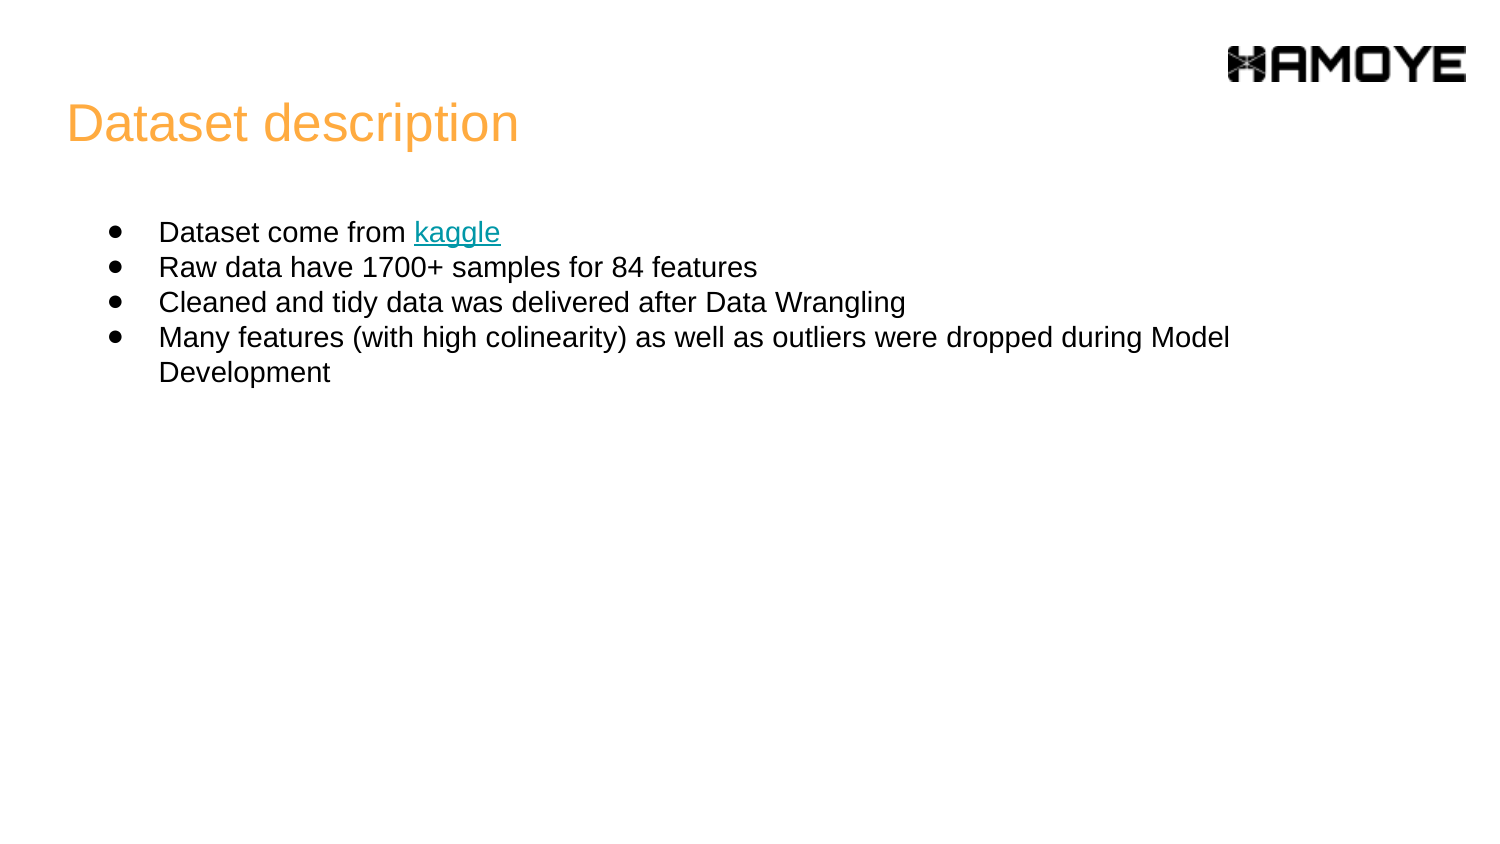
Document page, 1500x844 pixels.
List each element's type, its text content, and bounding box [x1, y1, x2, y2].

picture [1227, 46, 1466, 82]
title Dataset description [51, 72, 1449, 167]
text_box Dataset come from kaggle Raw data have 1700+ samples for 84 features Cleaned and tidy data was delivered after Data Wrangling Many features (with high colinearity) as well as outliers were dropped during Model Development [68, 198, 1404, 403]
